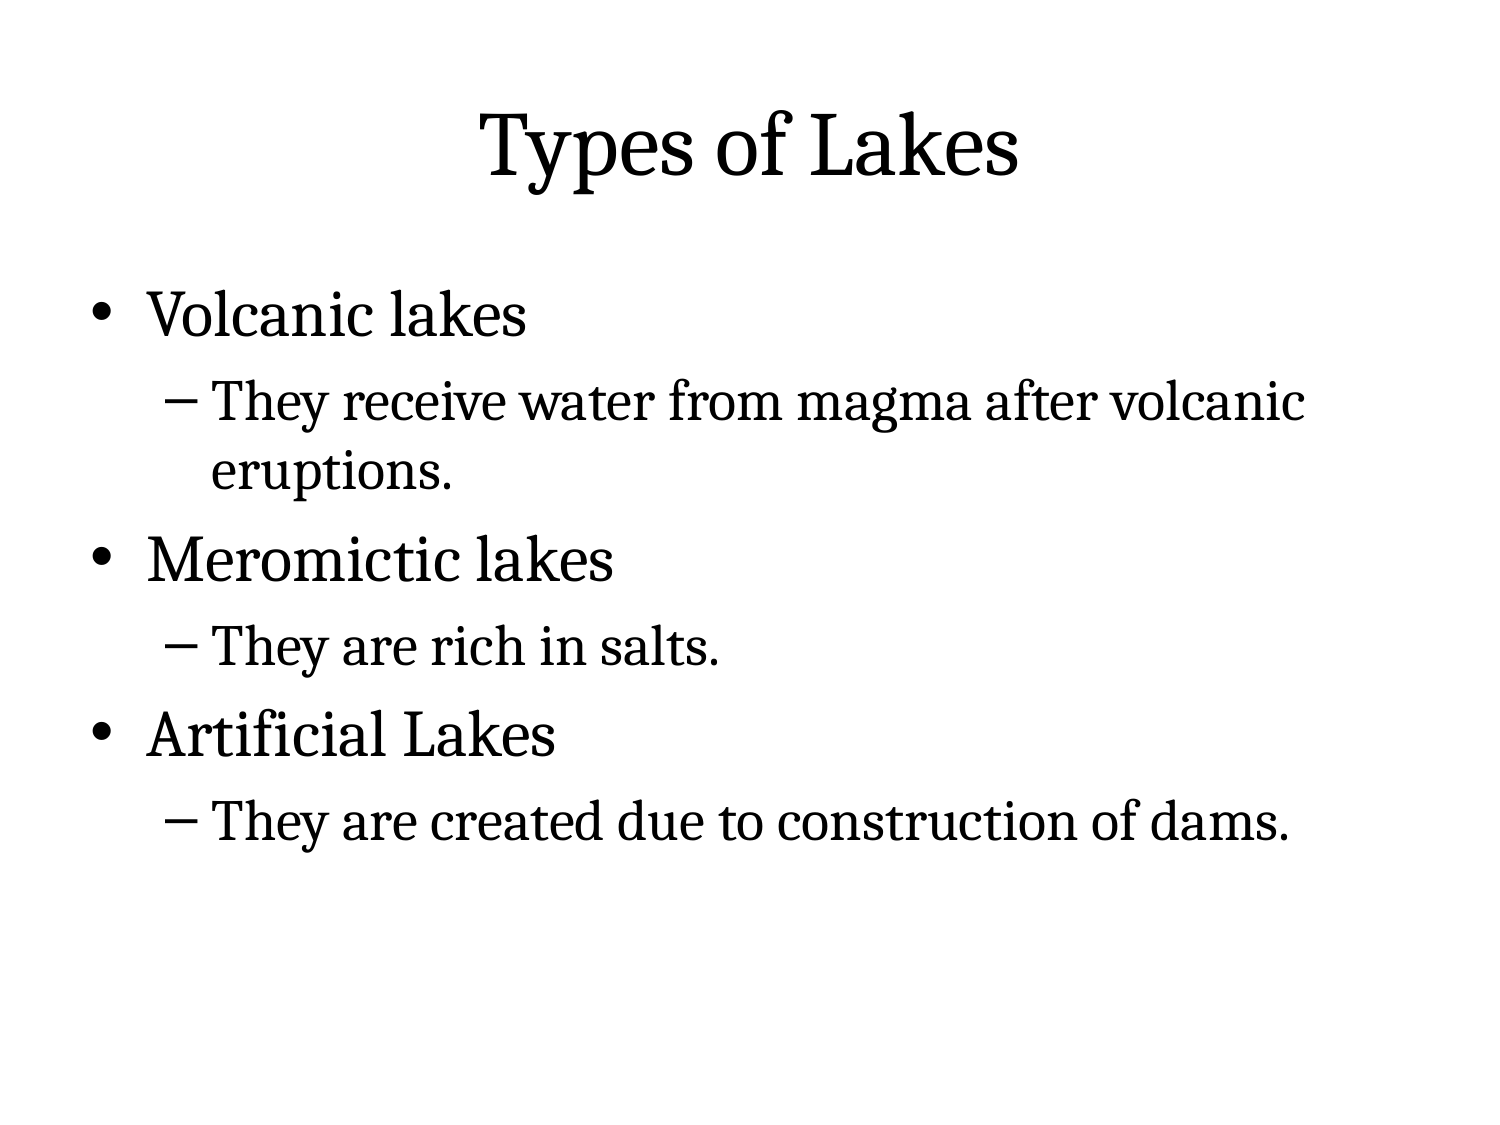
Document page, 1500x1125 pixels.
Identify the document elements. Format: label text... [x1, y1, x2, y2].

title Types of Lakes [75, 45, 1425, 233]
list Volcanic lakes They receive water from magma after volcanic eruptions. Meromictic lakes They are rich in salts. Artificial Lakes They are created due to construction of dams. [75, 262, 1425, 1005]
